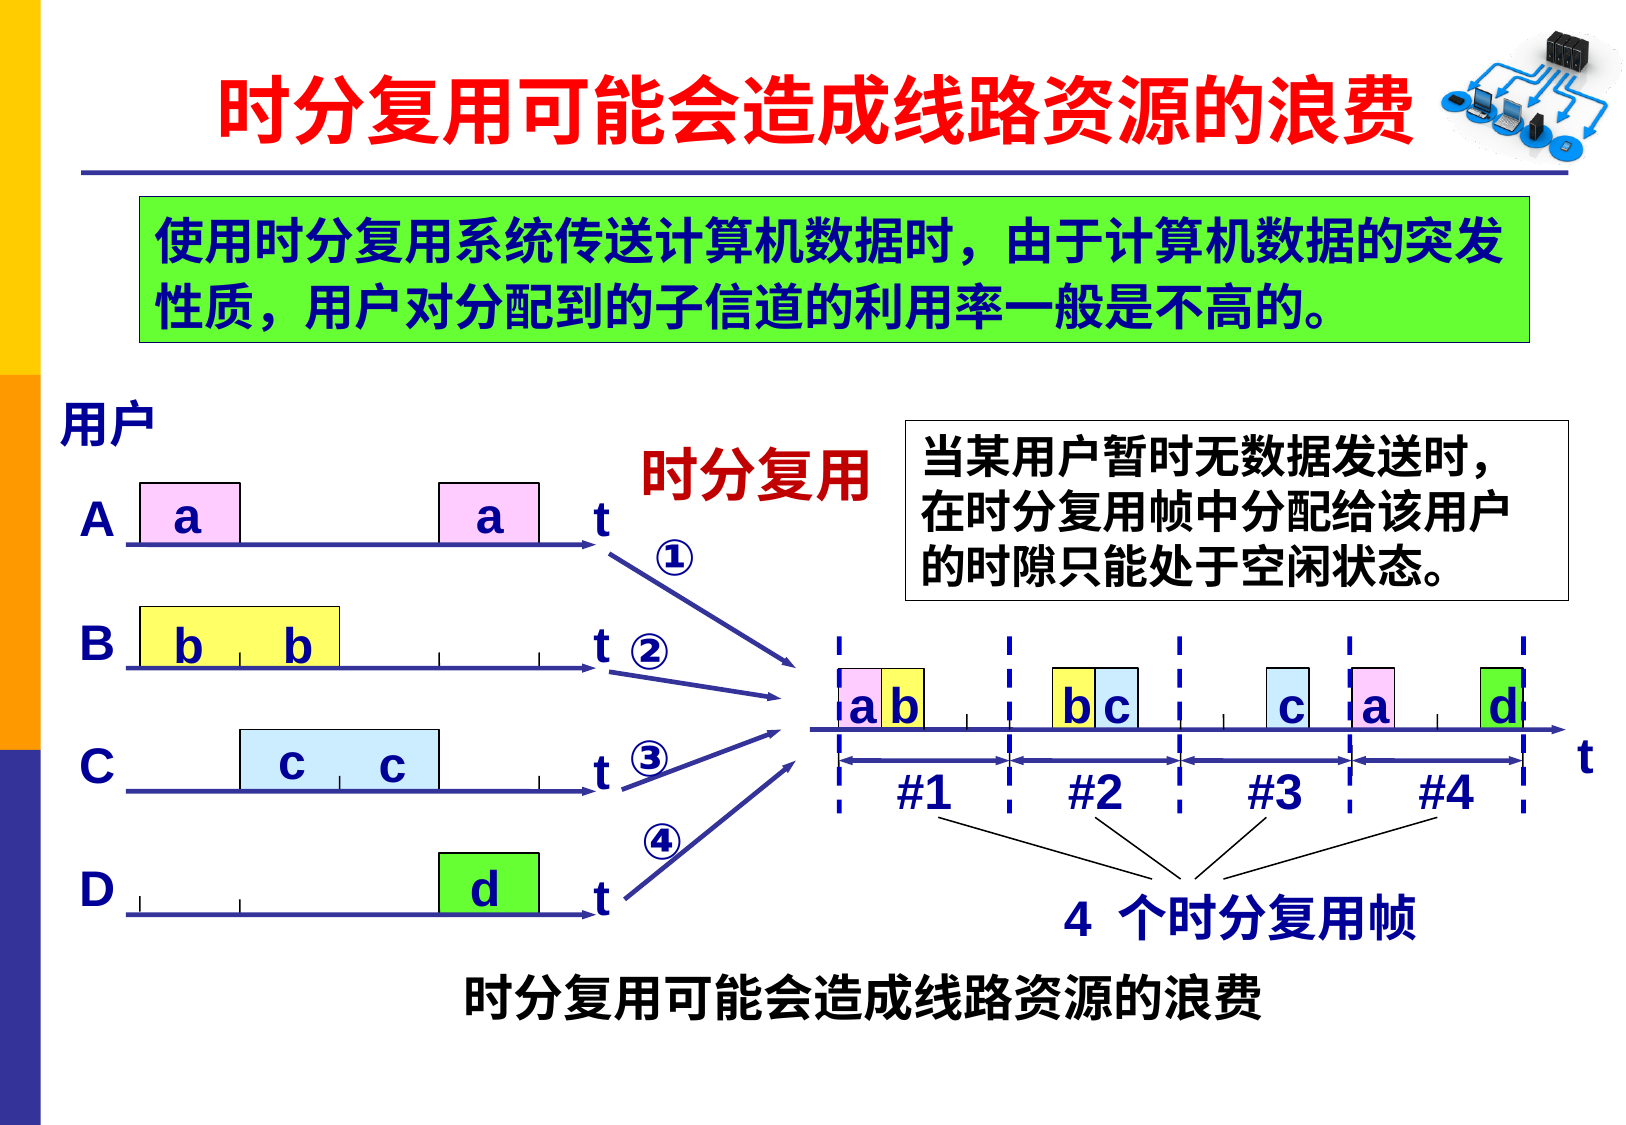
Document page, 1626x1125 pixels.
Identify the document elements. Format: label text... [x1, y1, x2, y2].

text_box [43, 385, 1610, 1036]
picture [1438, 30, 1624, 165]
title 时分复用可能会造成线路资源的浪费 [81, 30, 1569, 161]
text_box 使用时分复用系统传送计算机数据时，由于计算机数据的突发性质，用户对分配到的子信道的利用率一般是不高的。 [139, 196, 1530, 343]
